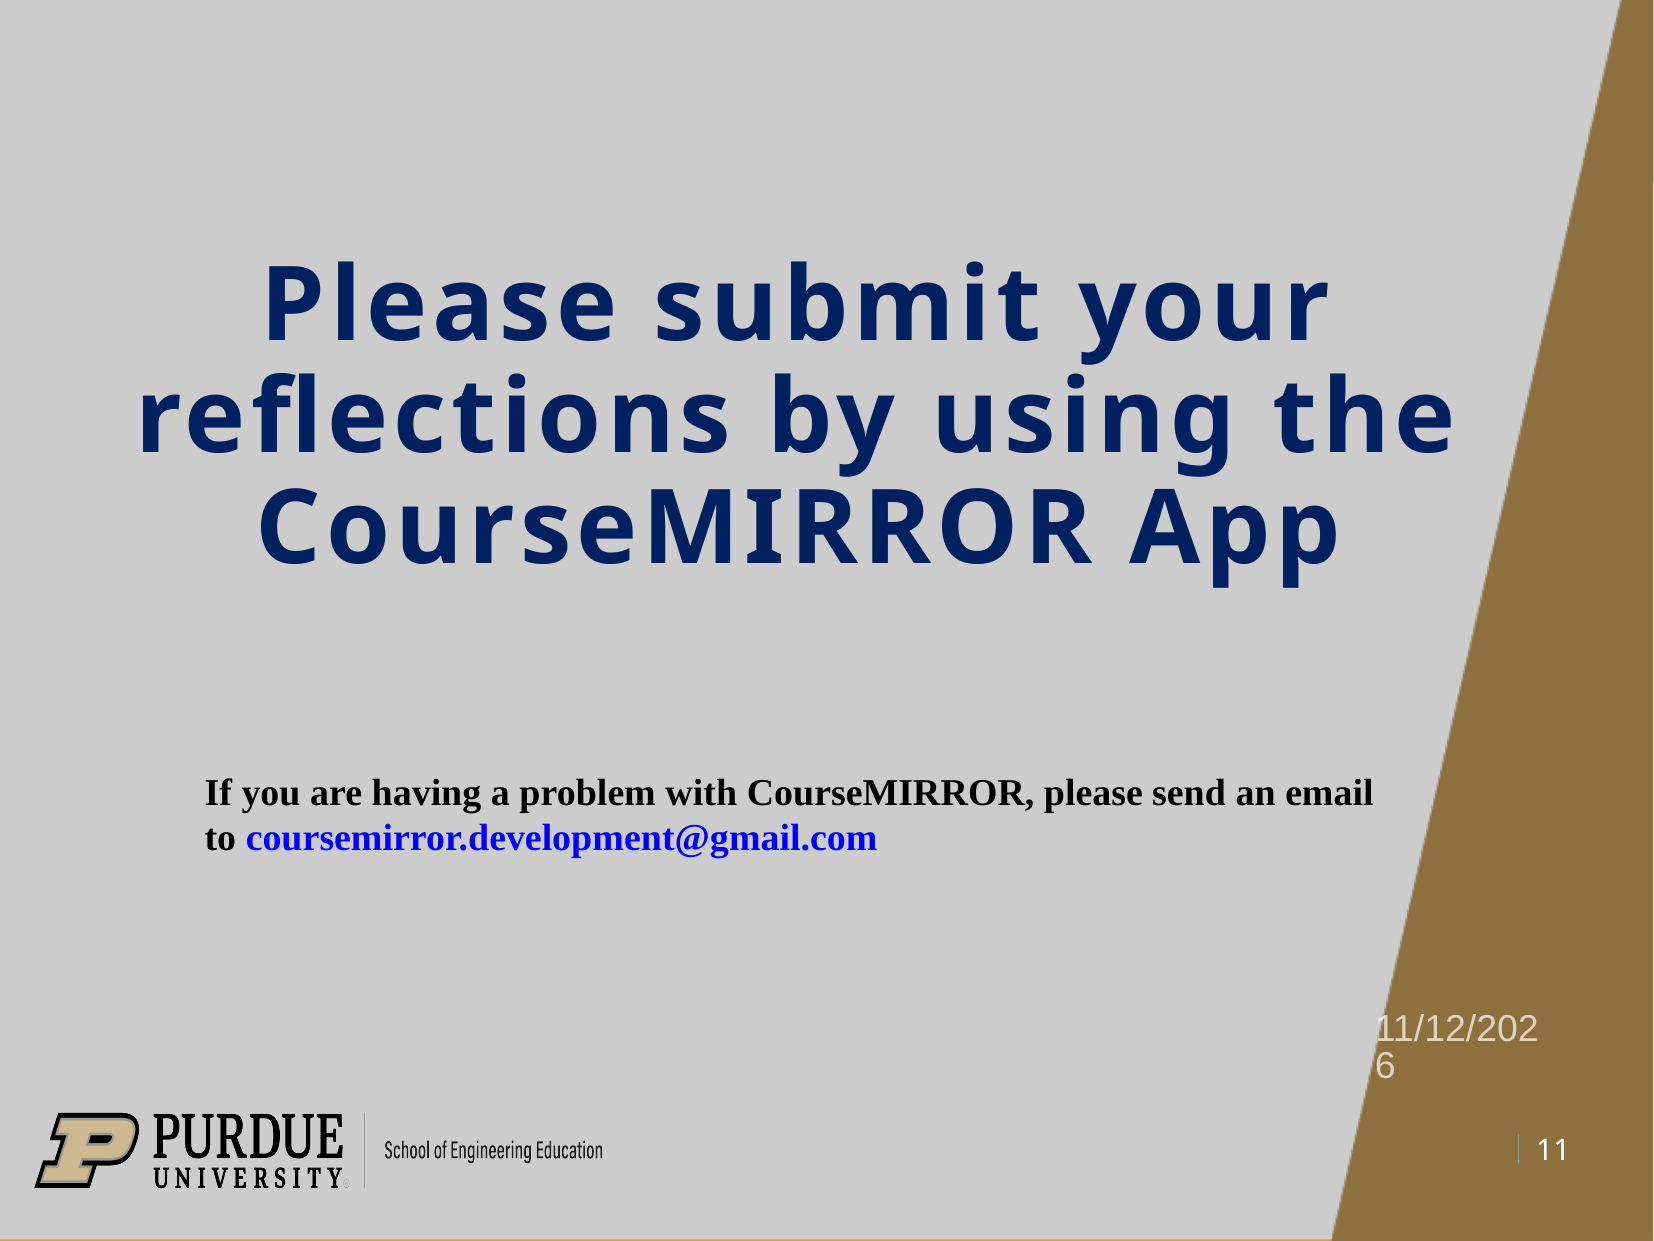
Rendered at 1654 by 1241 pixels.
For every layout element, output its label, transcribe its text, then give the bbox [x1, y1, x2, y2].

text_box If you are having a problem with CourseMIRROR, please send an email to coursemirror.development@gmail.com [189, 759, 1430, 866]
text_box Please submit your reflections by using the CourseMIRROR App [82, 251, 1516, 587]
slide_number 11 [1519, 1118, 1586, 1185]
picture [34, 1109, 621, 1193]
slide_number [1360, 996, 1560, 1038]
